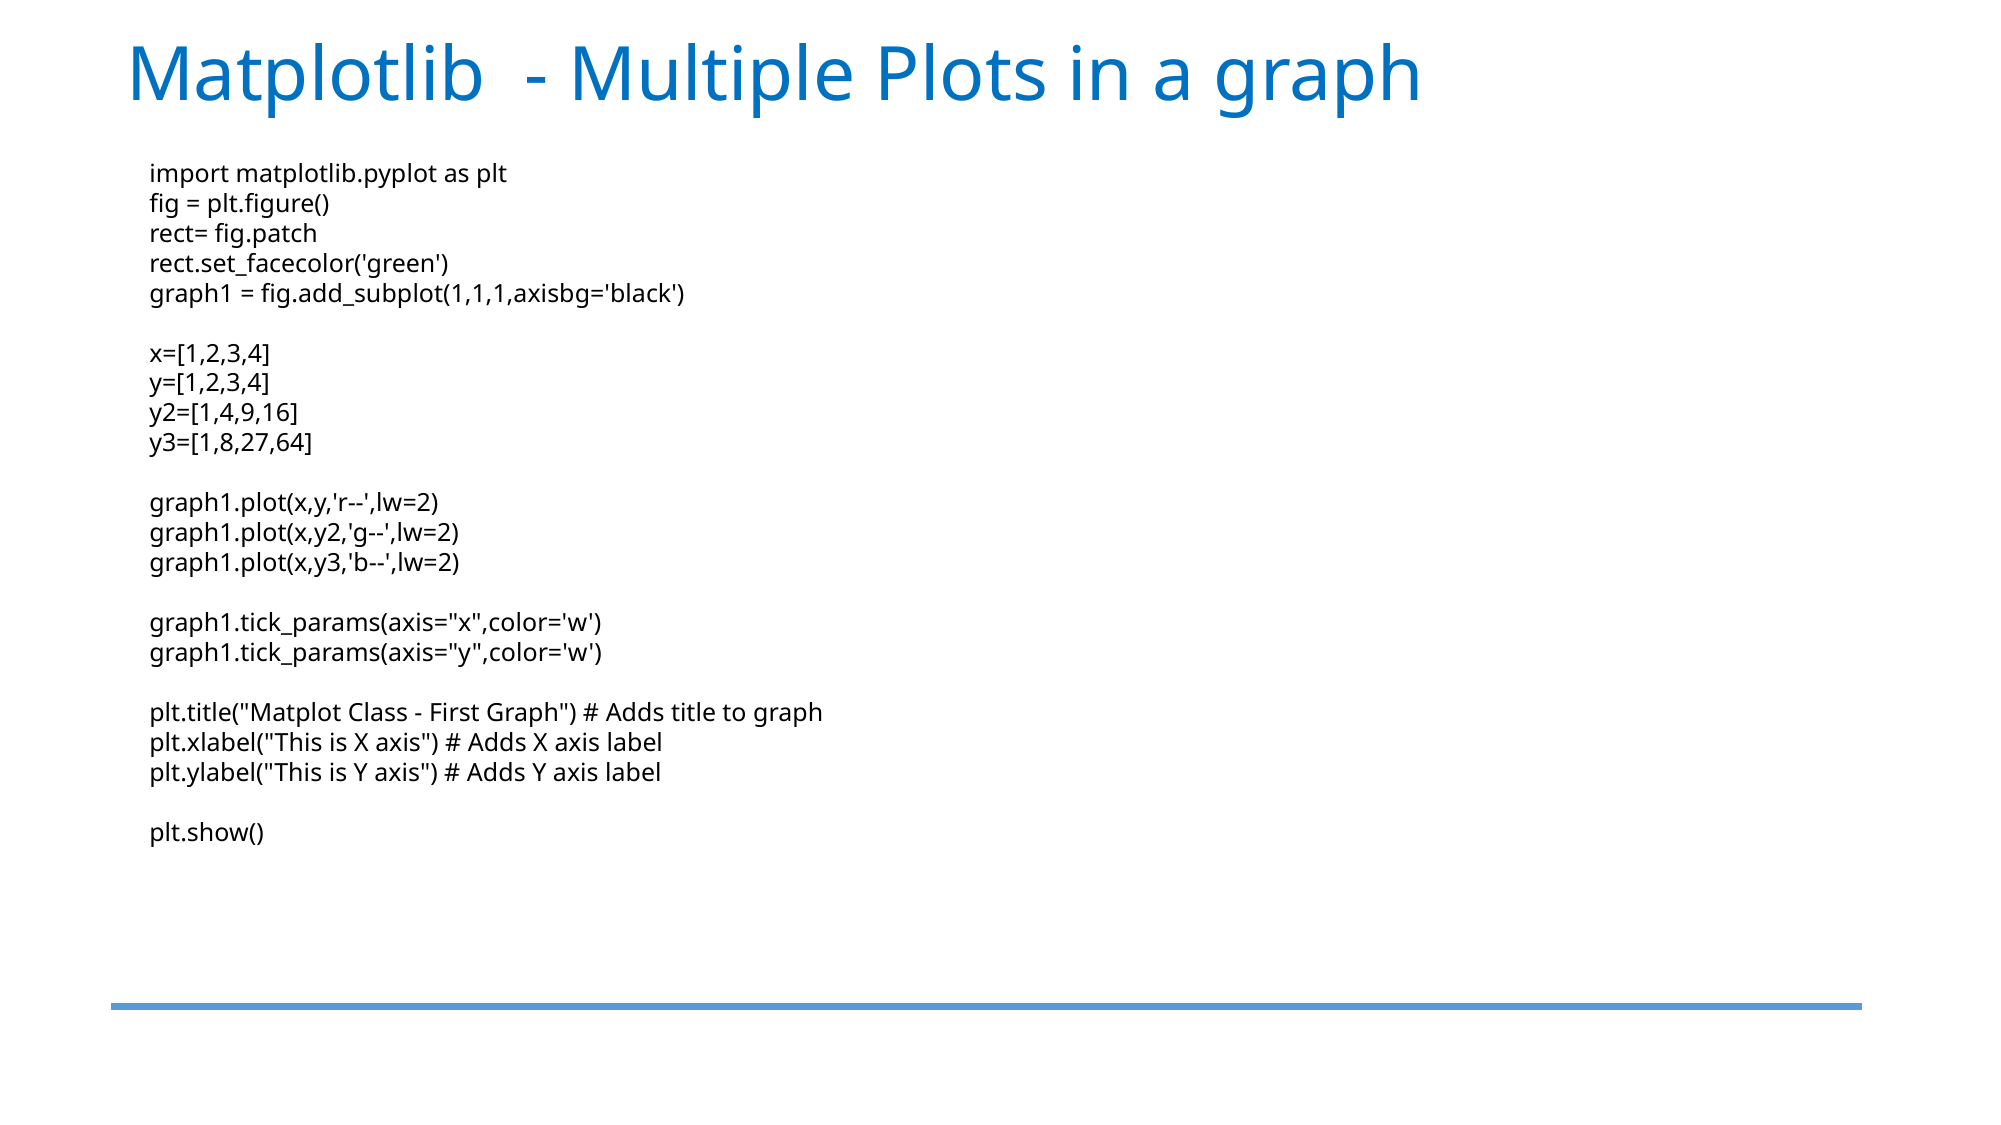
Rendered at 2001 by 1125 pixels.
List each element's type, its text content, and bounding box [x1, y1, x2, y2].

text_box [111, 122, 1863, 197]
text_box Matplotlib - Multiple Plots in a graph [111, 18, 1808, 122]
text_box import matplotlib.pyplot as plt fig = plt.figure() rect= fig.patch rect.set_facecolor('green') graph1 = fig.add_subplot(1,1,1,axisbg='black') x=[1,2,3,4] y=[1,2,3,4] y2=[1,4,9,16] y3=[1,8,27,64] graph1.plot(x,y,'r--',lw=2) graph1.plot(x,y2,'g--',lw=2) graph1.plot(x,y3,'b--',lw=2) graph1.tick_params(axis="x",color='w') graph1.tick_params(axis="y",color='w') plt.title("Matplot Class - First Graph") # Adds title to graph plt.xlabel("This is X axis") # Adds X axis label plt.ylabel("This is Y axis") # Adds Y axis label plt.show() [134, 149, 1863, 854]
